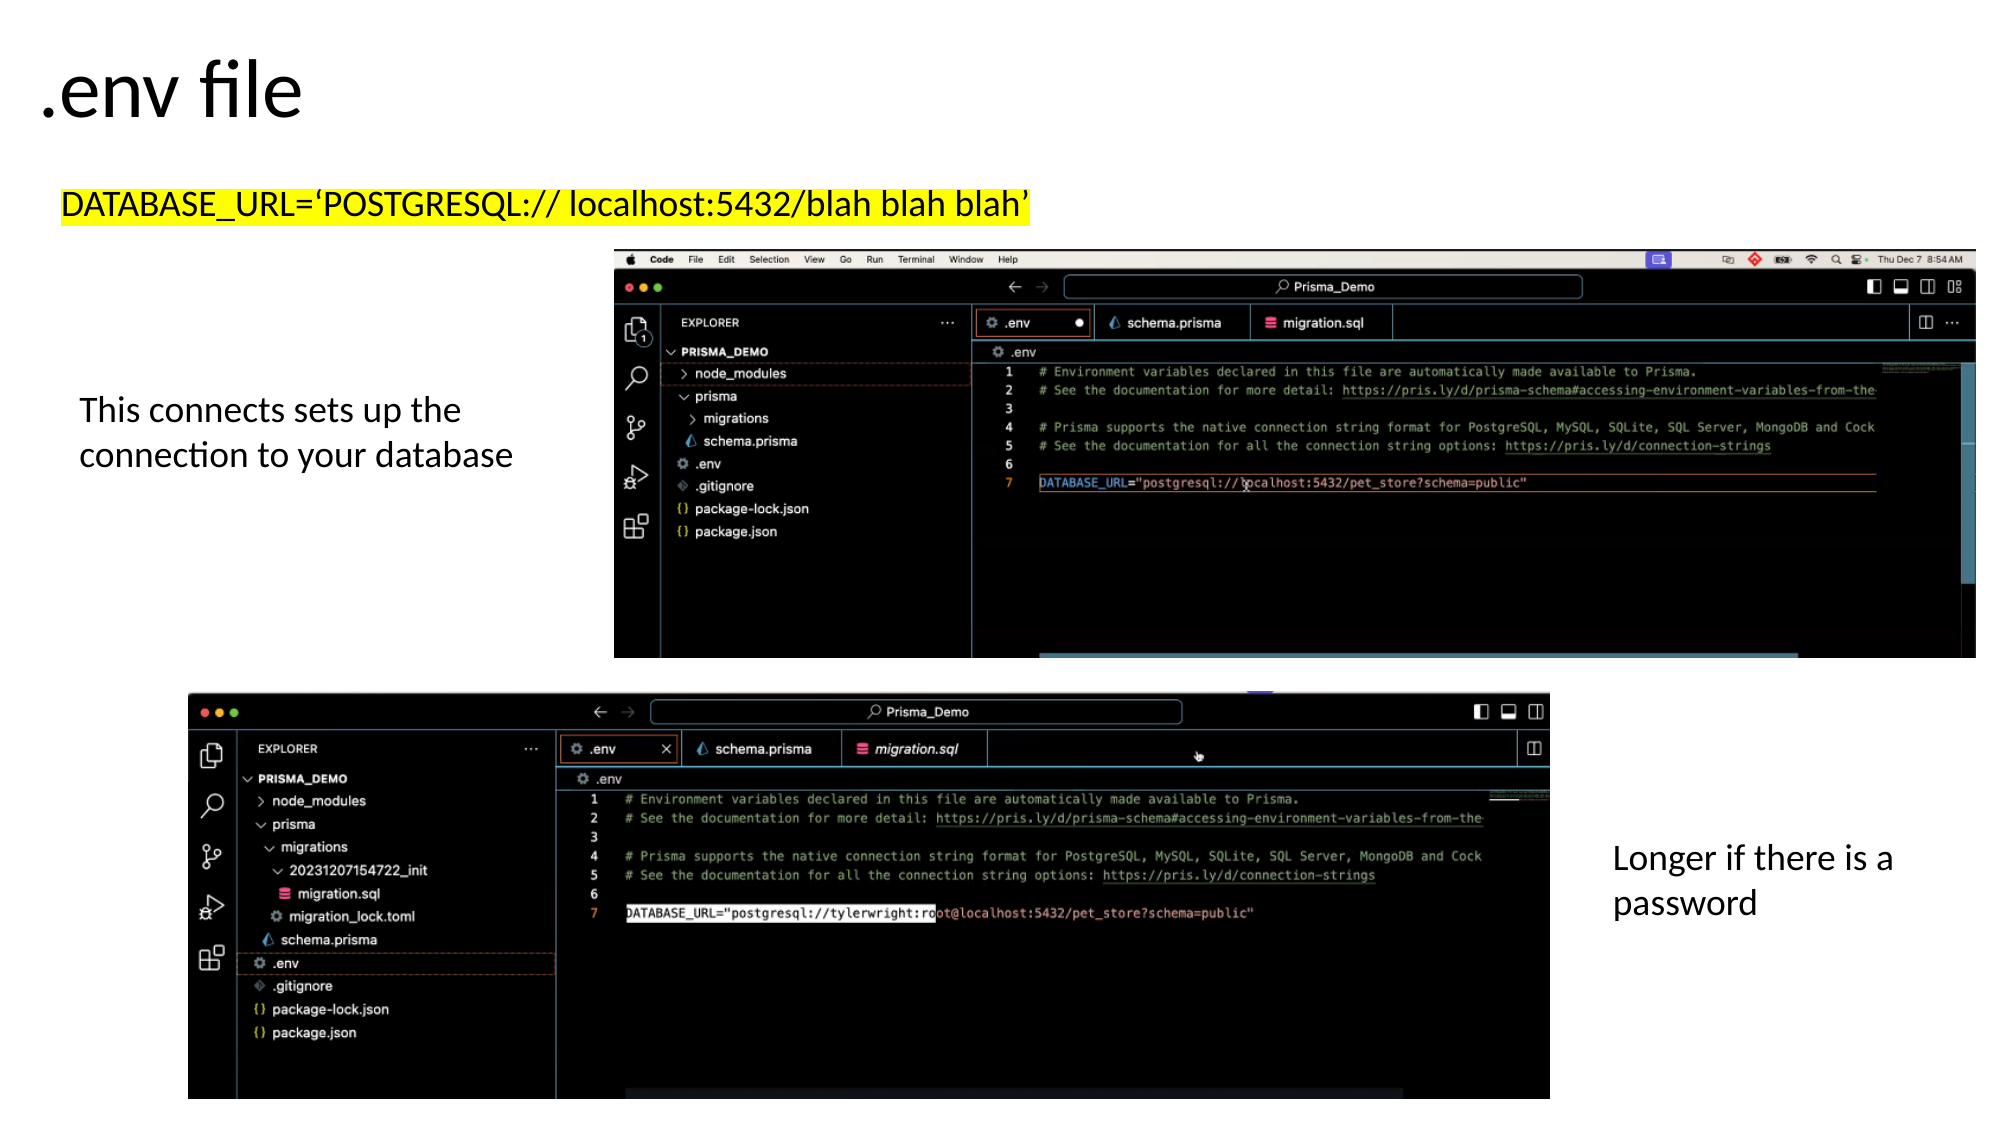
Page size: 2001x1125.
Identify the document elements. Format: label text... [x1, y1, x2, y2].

text_box Longer if there is a password [1598, 825, 1912, 931]
text_box DATABASE_URL=‘POSTGRESQL:// localhost:5432/blah blah blah’ [46, 172, 1046, 232]
text_box .env file [23, 26, 1024, 142]
picture [188, 691, 1550, 1099]
picture [614, 249, 1976, 658]
text_box This connects sets up the connection to your database [64, 377, 547, 483]
